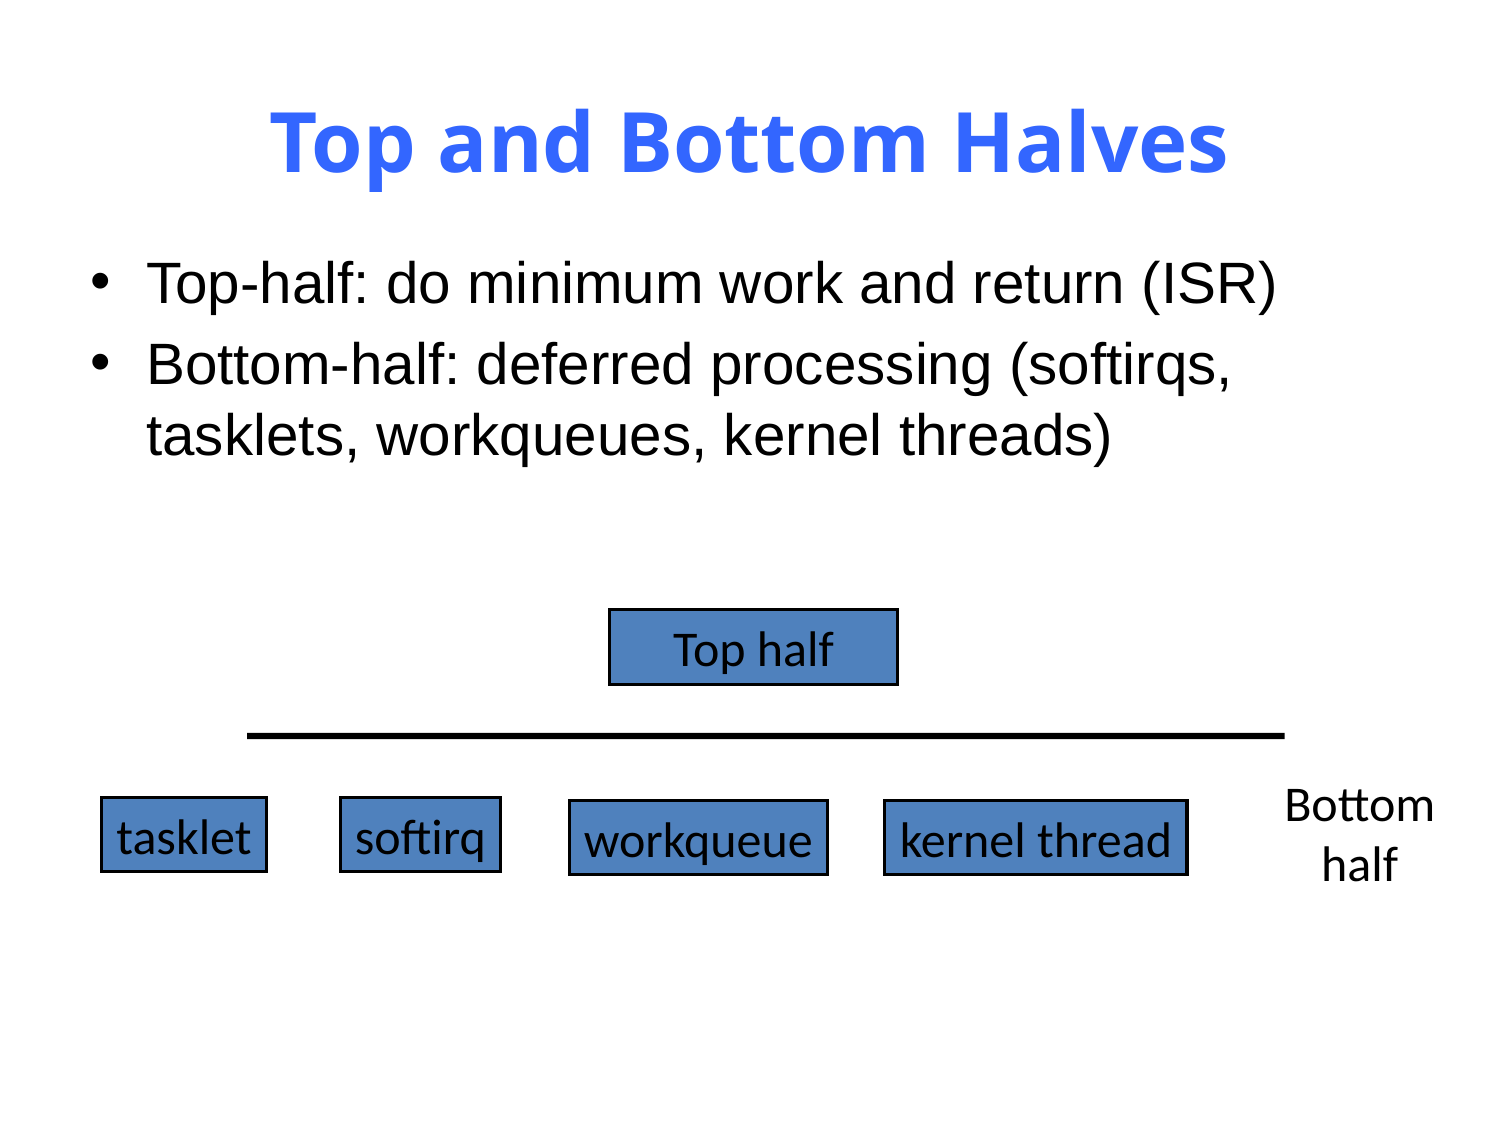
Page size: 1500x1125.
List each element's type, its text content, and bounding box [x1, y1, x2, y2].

list Top-half: do minimum work and return (ISR) Bottom-half: deferred processing (softirqs, tasklets, workqueues, kernel threads) [75, 237, 1425, 962]
text_box softirq [340, 797, 501, 872]
text_box Top half [609, 609, 898, 685]
text_box kernel thread [884, 800, 1188, 875]
text_box Bottom half [1259, 764, 1460, 899]
text_box tasklet [101, 797, 267, 872]
text_box workqueue [569, 800, 828, 875]
title Top and Bottom Halves [75, 45, 1425, 233]
